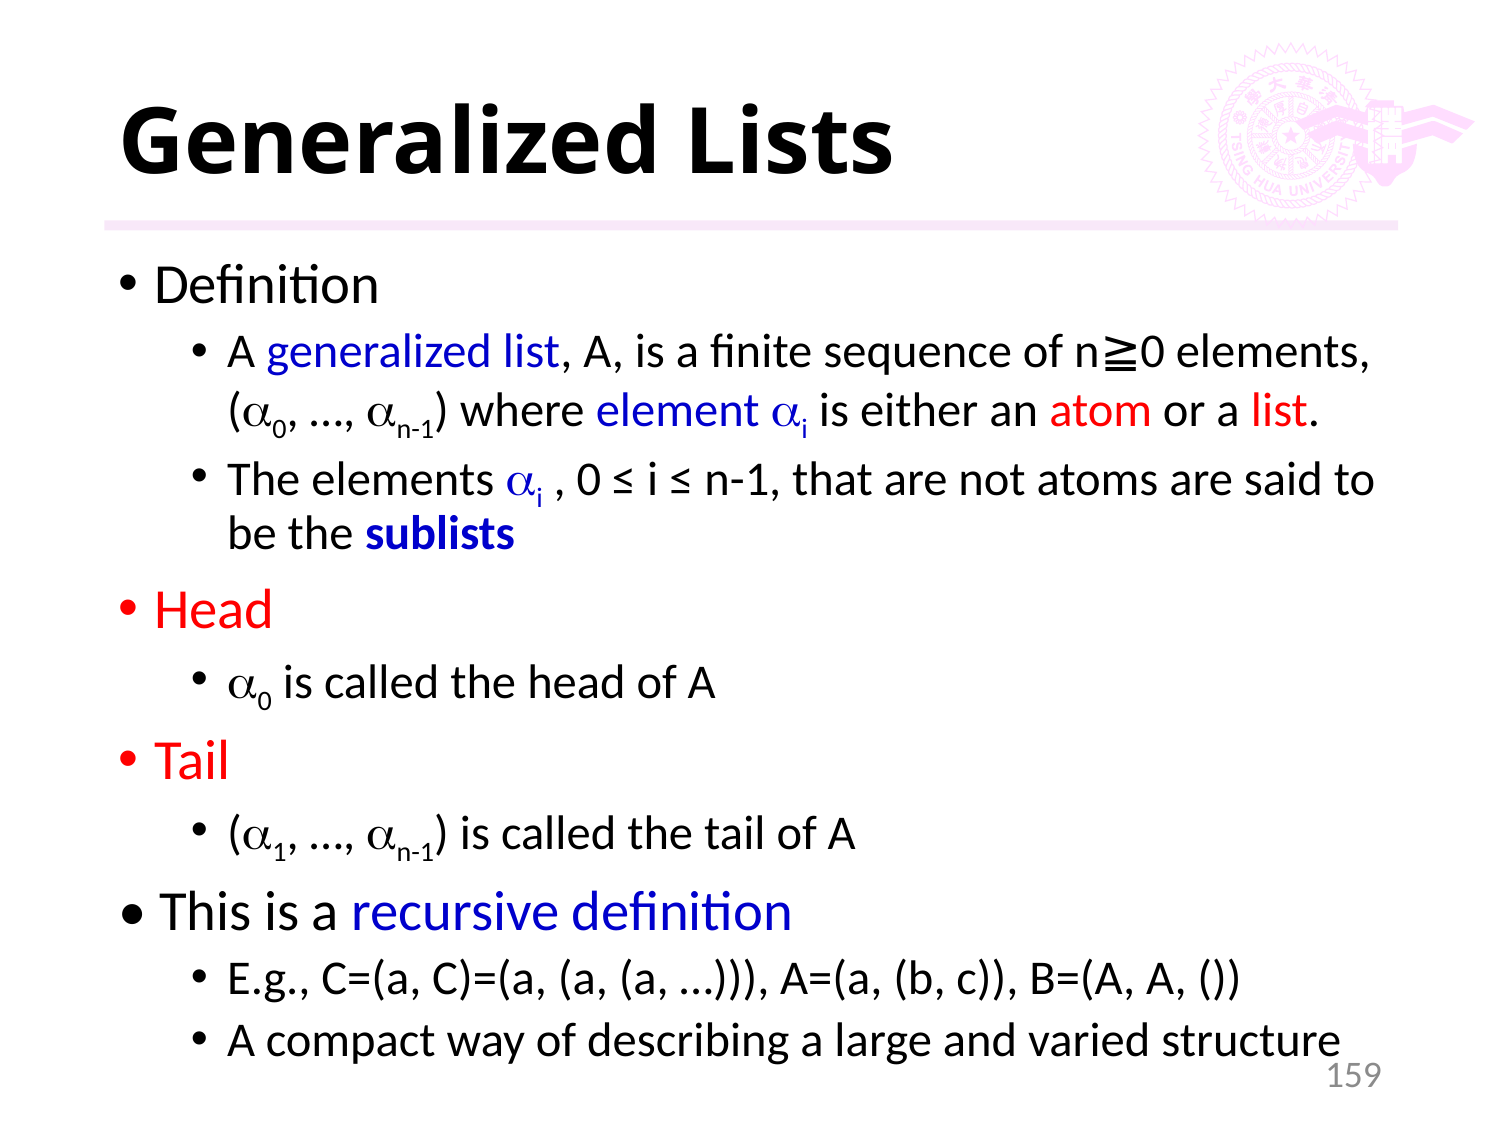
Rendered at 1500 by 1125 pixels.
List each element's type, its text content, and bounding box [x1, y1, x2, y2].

list Definition A generalized list, A, is a finite sequence of n≧0 elements, (a0, …, an-1) where element ai is either an atom or a list. The elements ai , 0 ≤ i ≤ n-1, that are not atoms are said to be the sublists Head a0 is called the head of A Tail (a1, …, an-1) is called the tail of A • This is a recursive definition E.g., C=(a, C)=(a, (a, (a, …))), A=(a, (b, c)), B=(A, A, ()) A compact way of describing a large and varied structure [103, 247, 1397, 1085]
title Generalized Lists [103, 59, 1397, 228]
slide_number 159 [1059, 1042, 1397, 1103]
